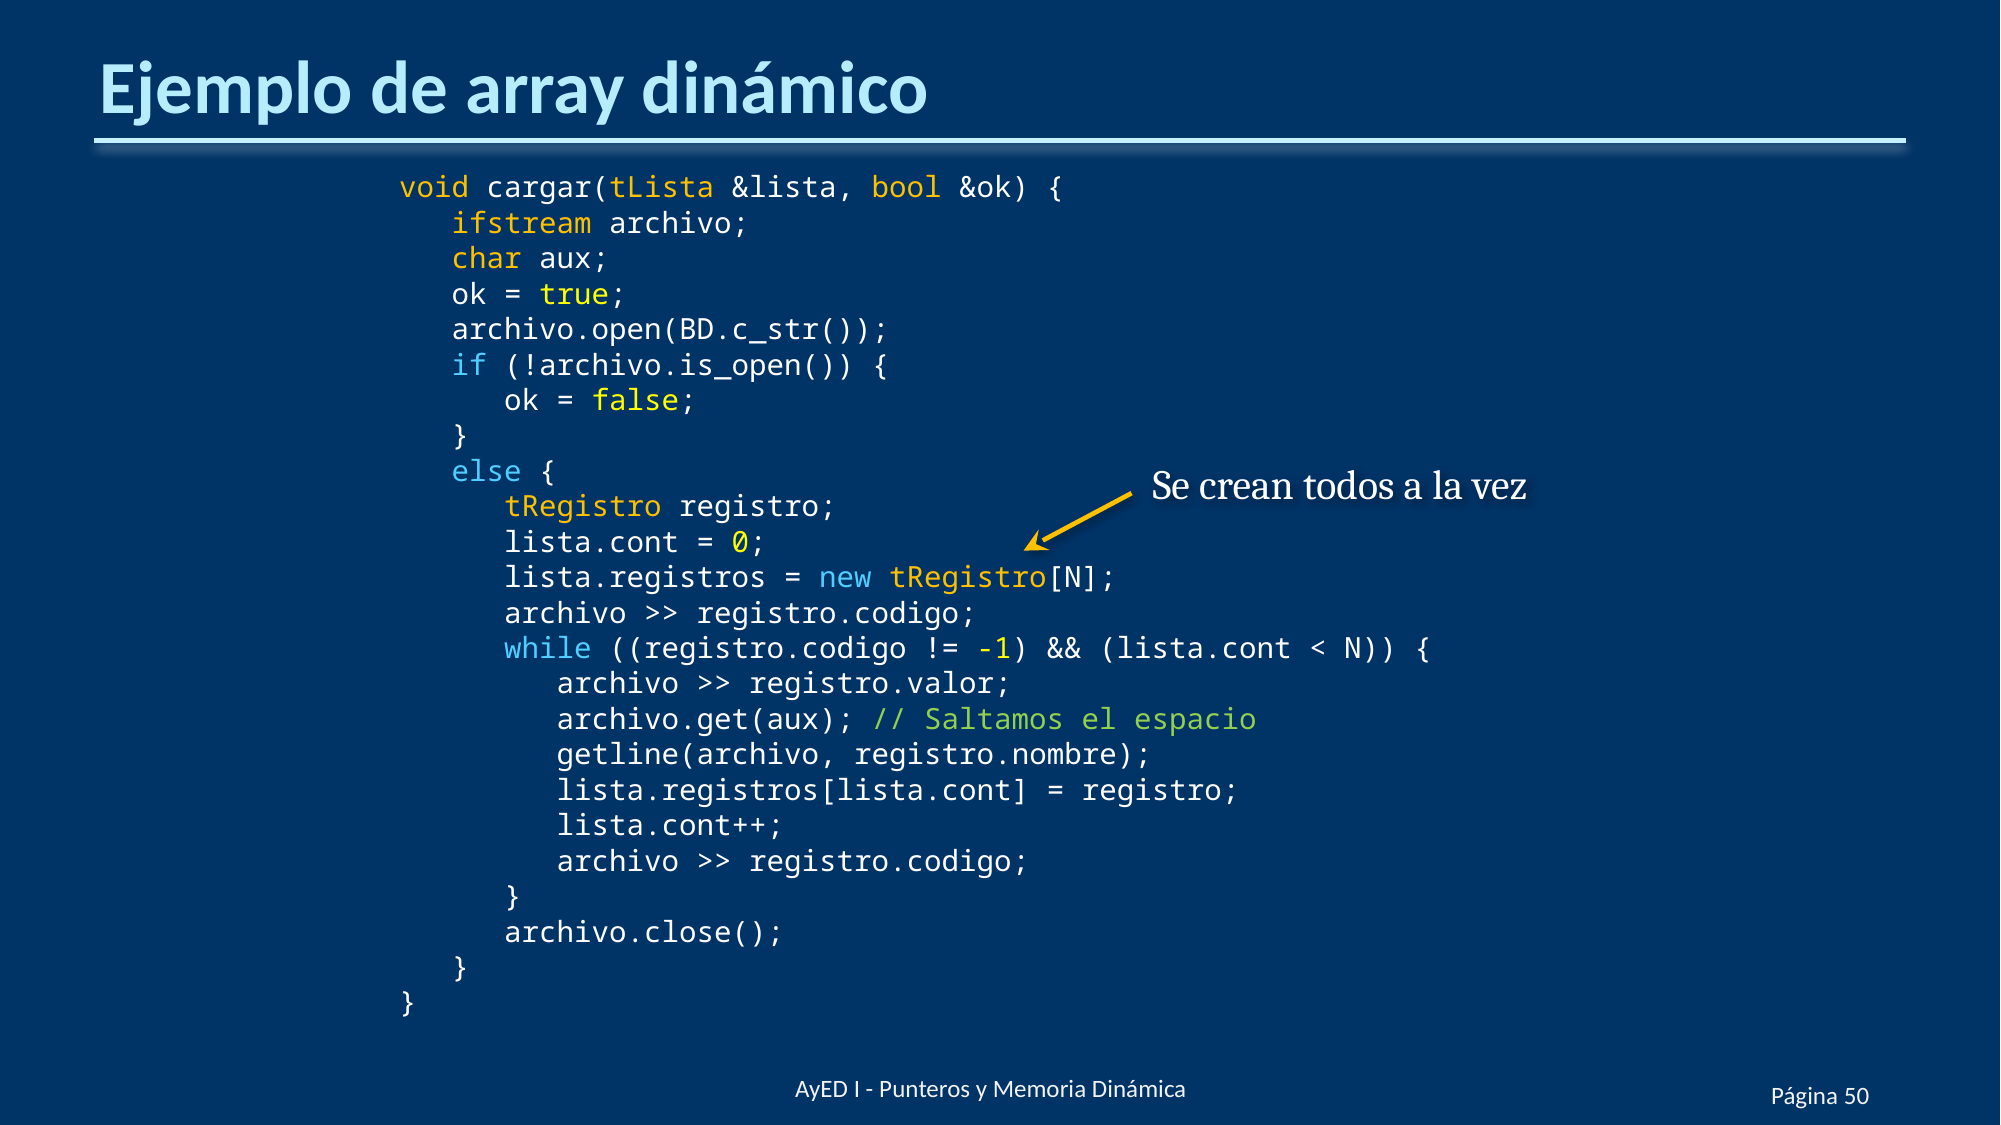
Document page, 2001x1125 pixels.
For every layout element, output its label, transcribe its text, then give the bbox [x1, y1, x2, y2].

footer AyED I - Punteros y Memoria Dinámica [795, 1042, 1514, 1103]
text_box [1023, 450, 1556, 551]
title Ejemplo de array dinámico [99, 46, 1900, 129]
slide_number Página 50 [1672, 1049, 1870, 1110]
list void cargar(tLista &lista, bool &ok) { ifstream archivo; char aux; ok = true; archivo.open(BD.c_str()); if (!archivo.is_open()) { ok = false; } else { tRegistro registro; lista.cont = 0; lista.registros = new tRegistro[N]; archivo >> registro.codigo; while ((registro.codigo != -1) && (lista.cont < N)) { archivo >> registro.valor; archivo.get(aux); // Saltamos el espacio getline(archivo, registro.nombre); lista.registros[lista.cont] = registro; lista.cont++; archivo >> registro.codigo; } archivo.close(); } } [324, 160, 1675, 1000]
